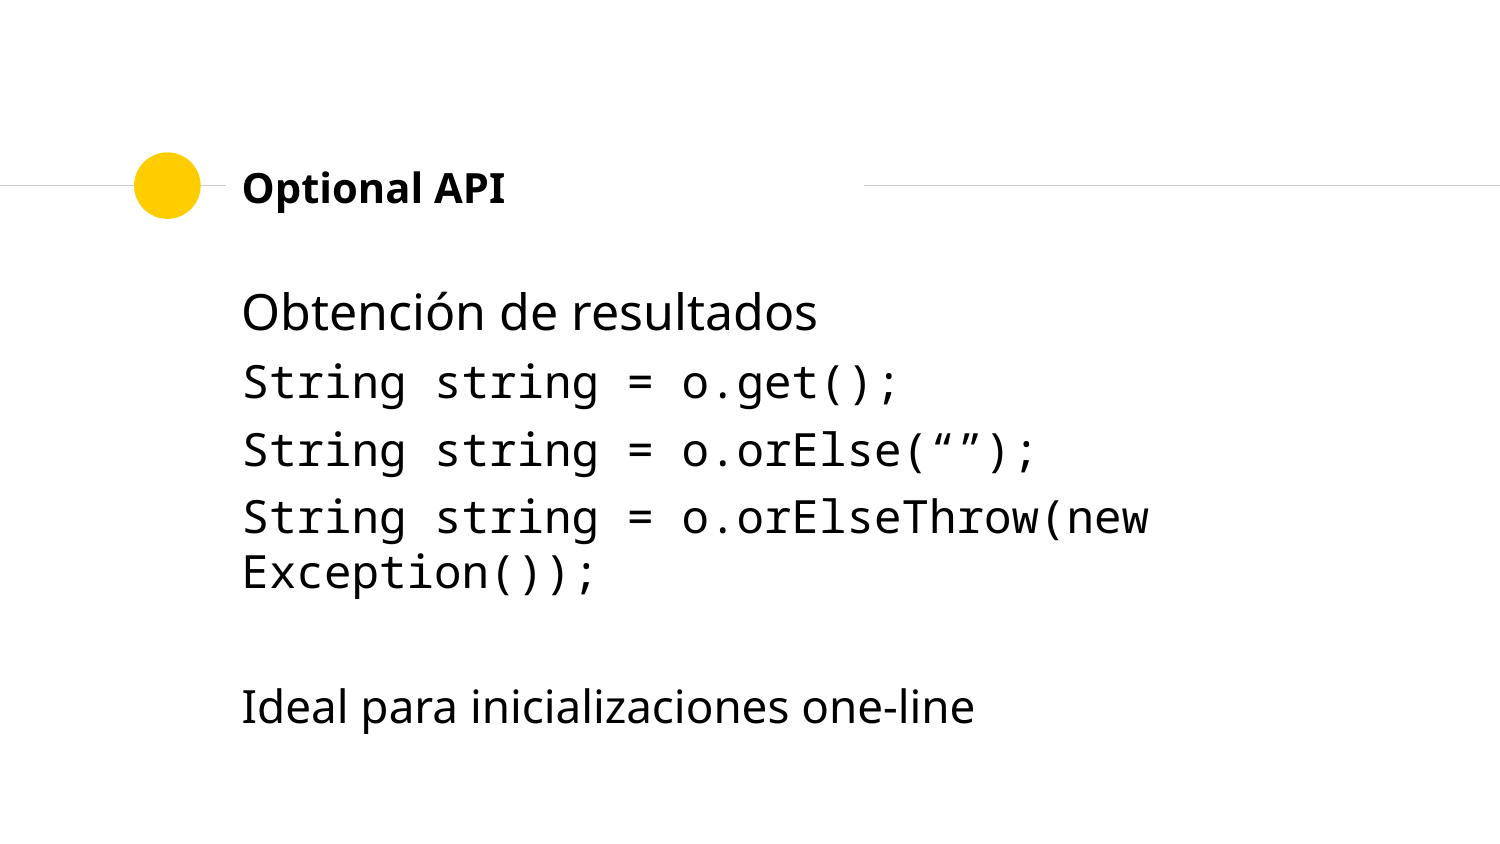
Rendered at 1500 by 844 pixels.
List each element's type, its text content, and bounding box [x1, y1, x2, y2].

title Optional API [226, 151, 863, 223]
list Obtención de resultados String string = o.get(); String string = o.orElse(“”); String string = o.orElseThrow(new Exception()); Ideal para inicializaciones one-line [226, 265, 1500, 776]
